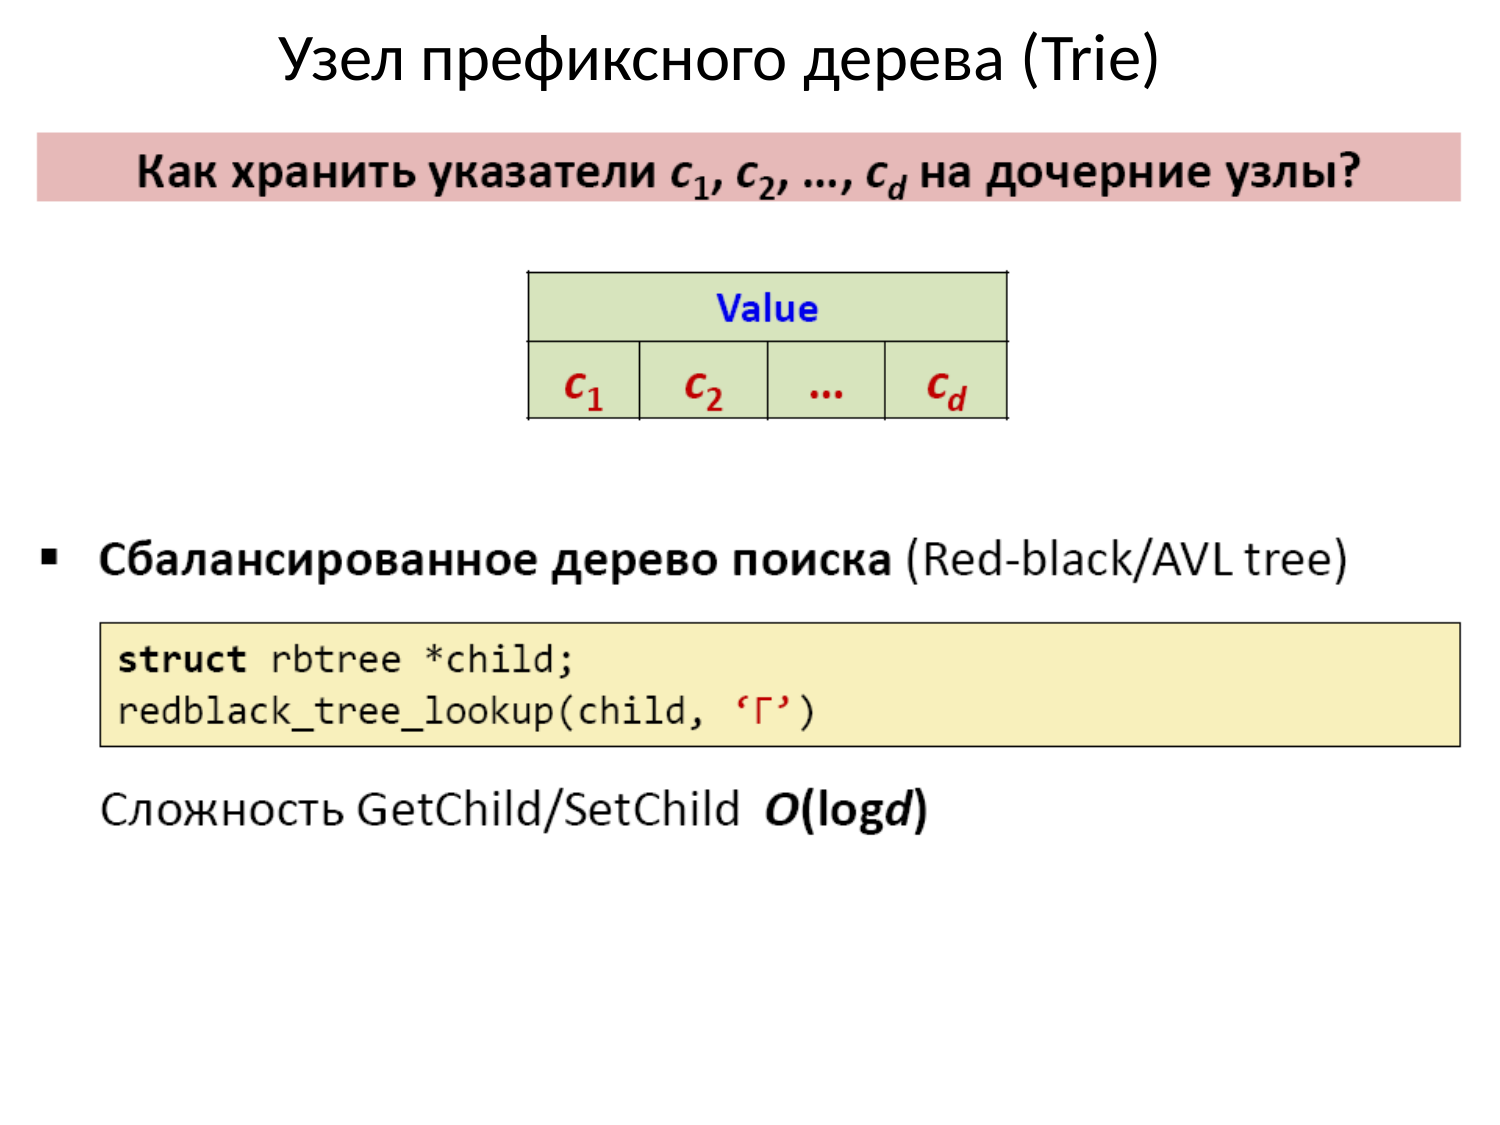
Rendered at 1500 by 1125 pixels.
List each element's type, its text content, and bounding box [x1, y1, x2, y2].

text_box Узел префиксного дерева (Trie) [17, 5, 1483, 101]
picture [30, 125, 1469, 857]
